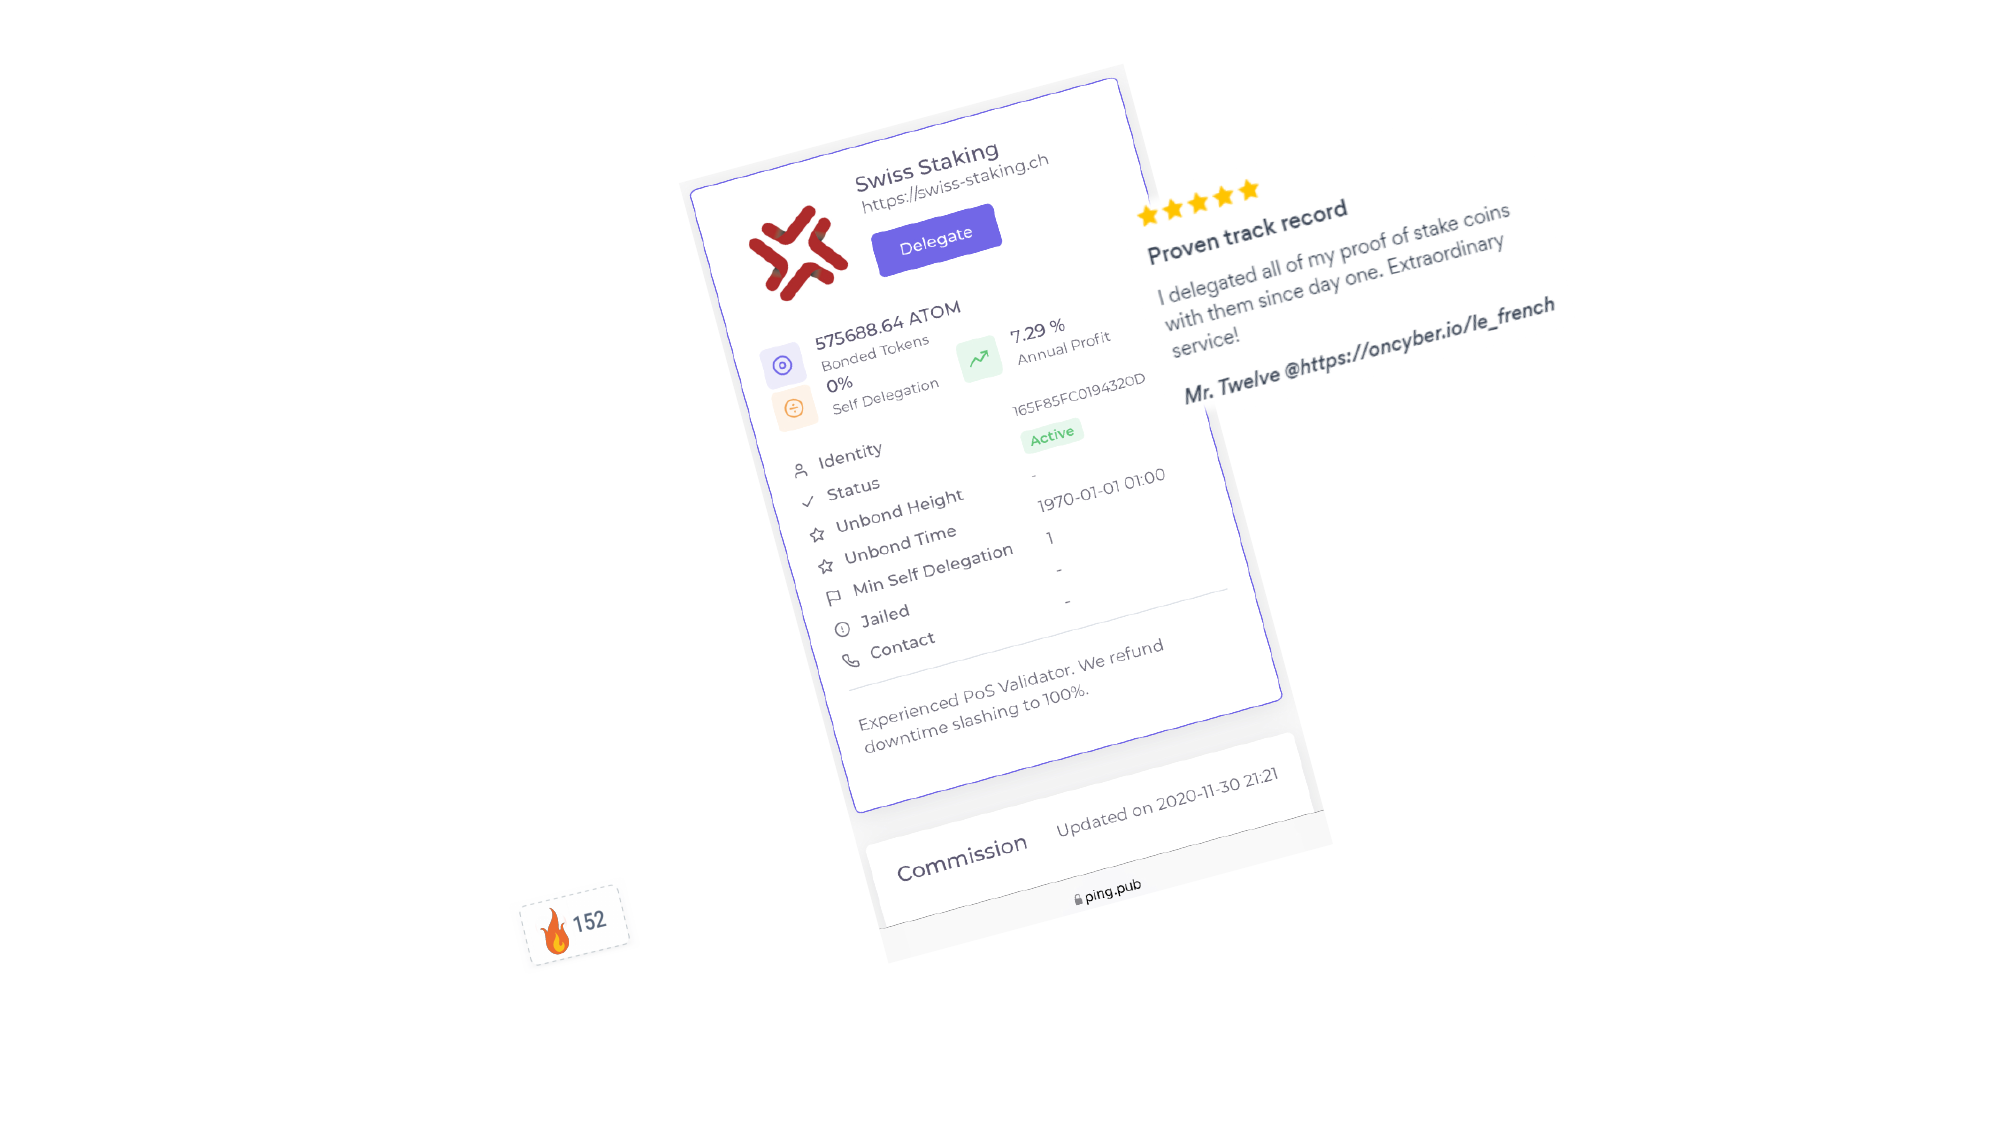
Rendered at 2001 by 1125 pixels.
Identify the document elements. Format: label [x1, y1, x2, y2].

text_box [514, 888, 635, 963]
picture [678, 63, 1561, 964]
